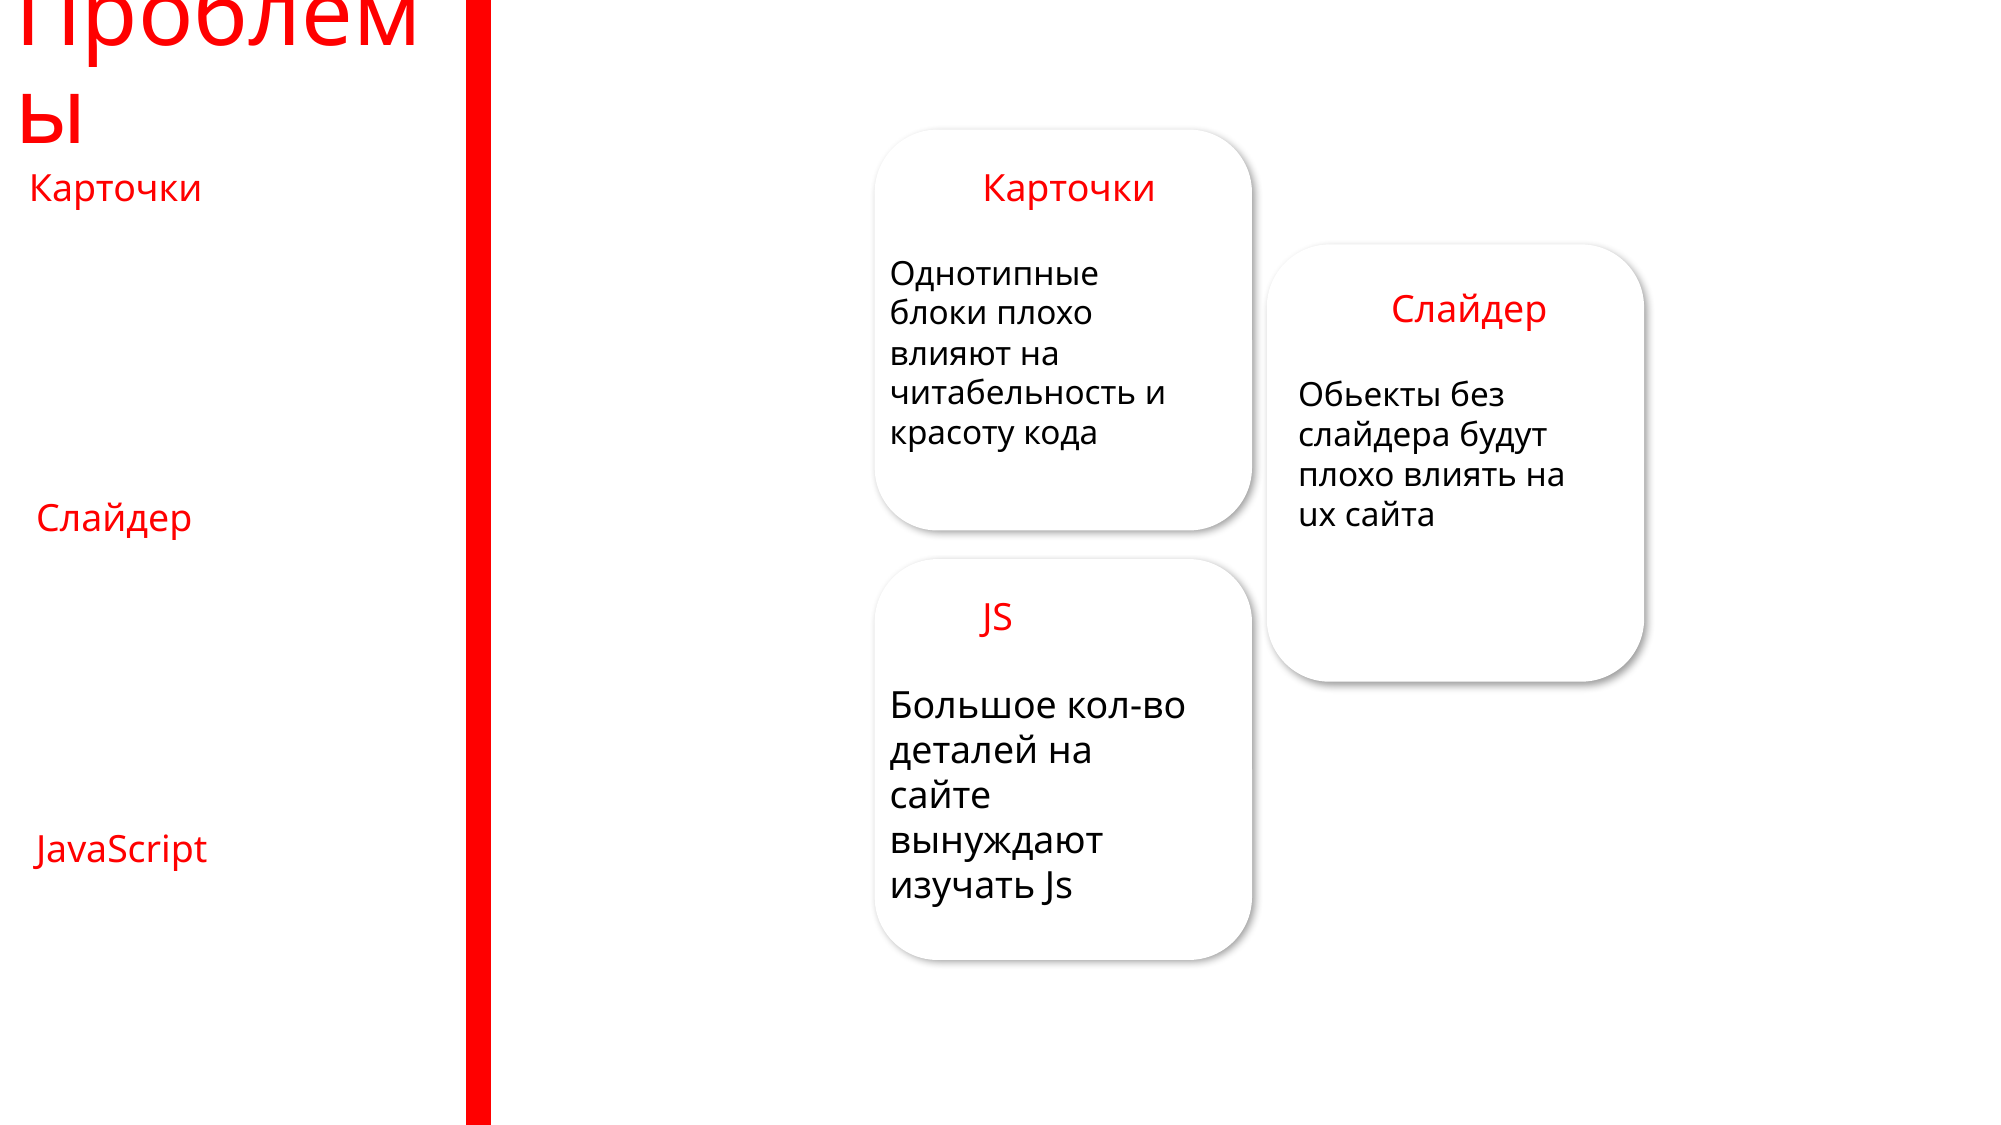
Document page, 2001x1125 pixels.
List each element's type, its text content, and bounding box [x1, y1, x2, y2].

text_box JavaScript [21, 817, 446, 877]
text_box Обьекты без слайдера будут плохо влиять на ux сайта [1283, 365, 1620, 586]
title Проблемы [0, 0, 466, 130]
text_box [1265, 242, 1646, 684]
text_box [466, 0, 491, 1125]
text_box Слайдер [1376, 277, 1600, 338]
text_box Слайдер [21, 486, 446, 547]
text_box [873, 557, 1254, 958]
text_box [873, 128, 1254, 533]
text_box Большое кол-во деталей на сайте вынуждают изучать Js [874, 673, 1211, 959]
text_box JS [967, 585, 1191, 646]
text_box Карточки [967, 156, 1191, 216]
text_box Однотипные блоки плохо влияют на читабельность и красоту кода [874, 244, 1211, 504]
text_box Карточки [14, 156, 439, 216]
